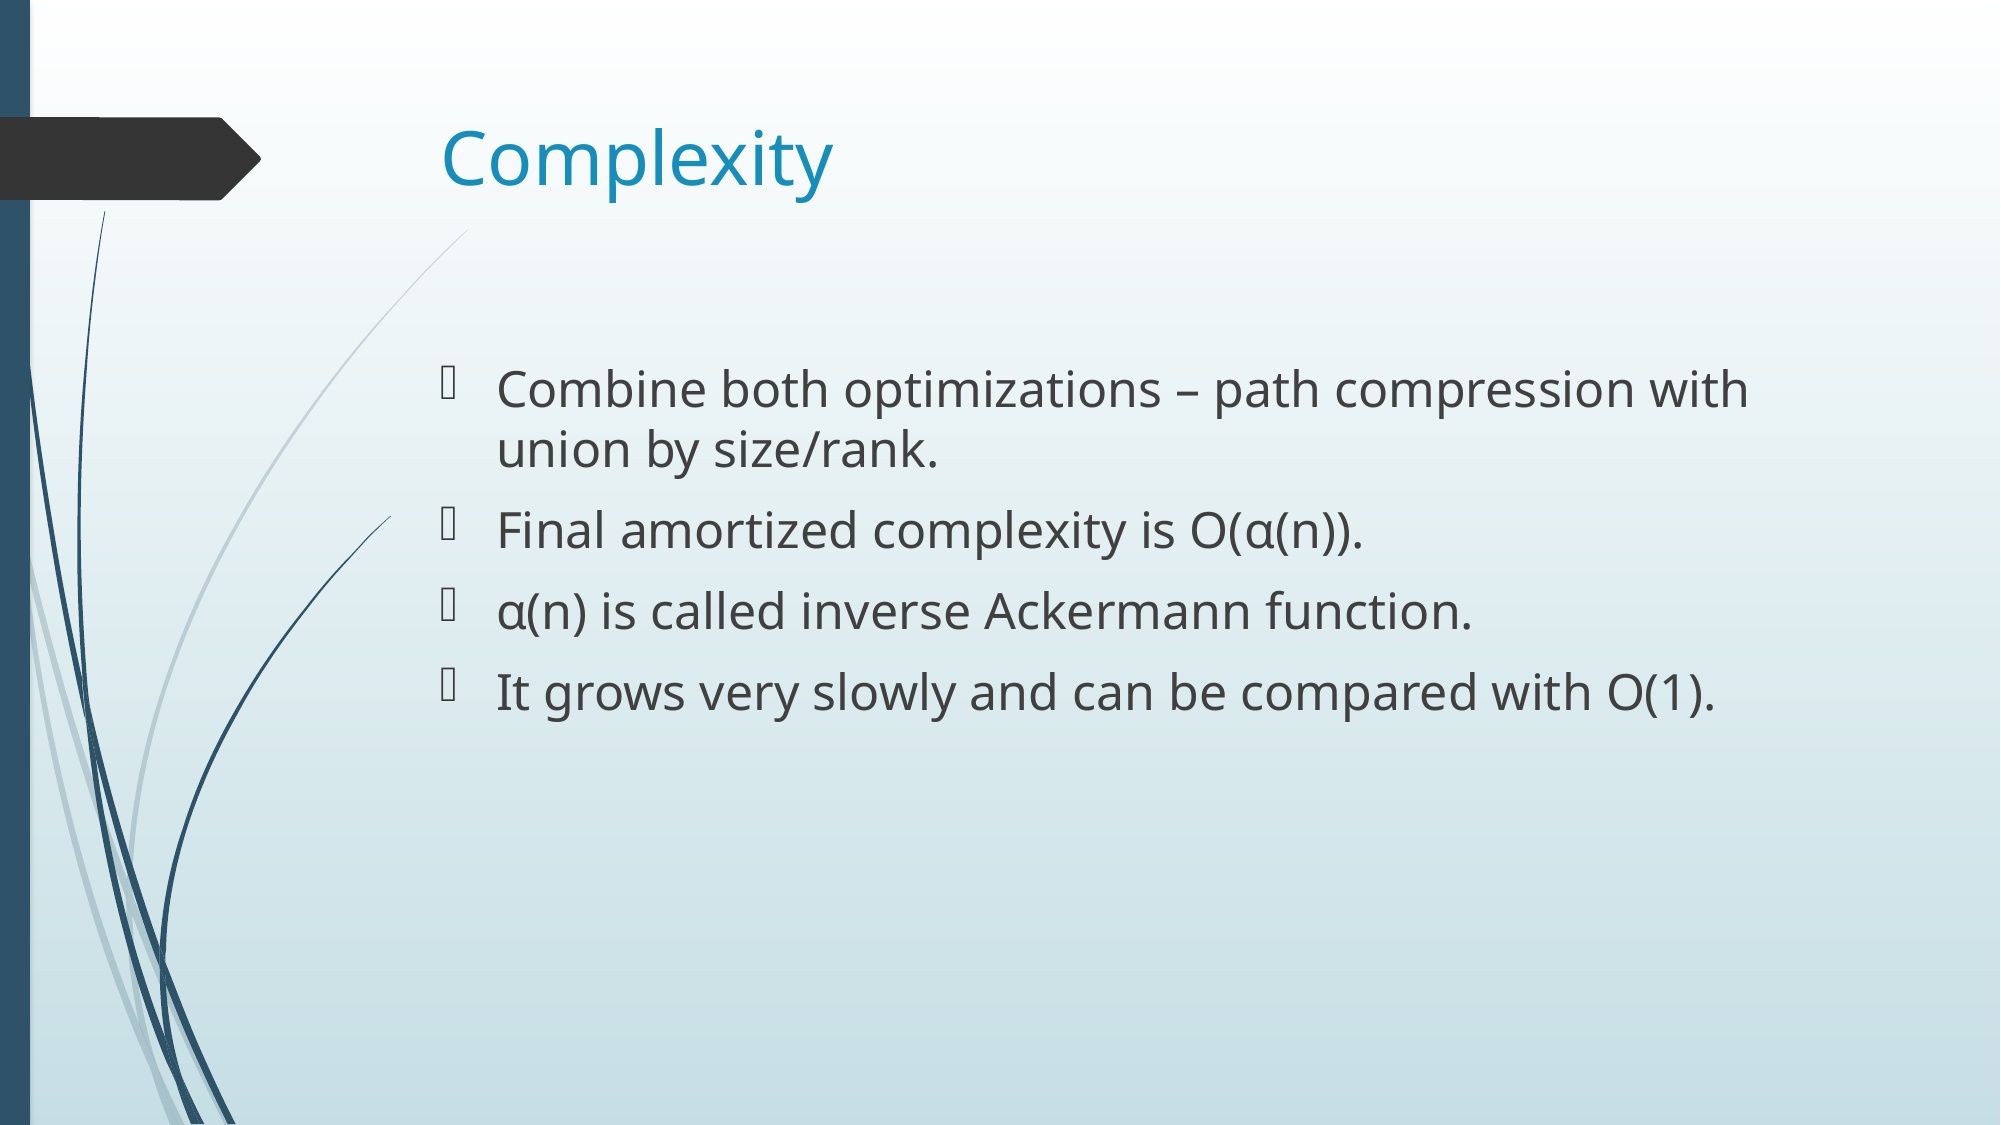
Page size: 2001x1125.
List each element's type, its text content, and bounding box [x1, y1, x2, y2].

title Complexity [425, 102, 1888, 313]
list Combine both optimizations – path compression with union by size/rank. Final amortized complexity is O(α(n)). α(n) is called inverse Ackermann function. It grows very slowly and can be compared with O(1). [424, 350, 1888, 970]
